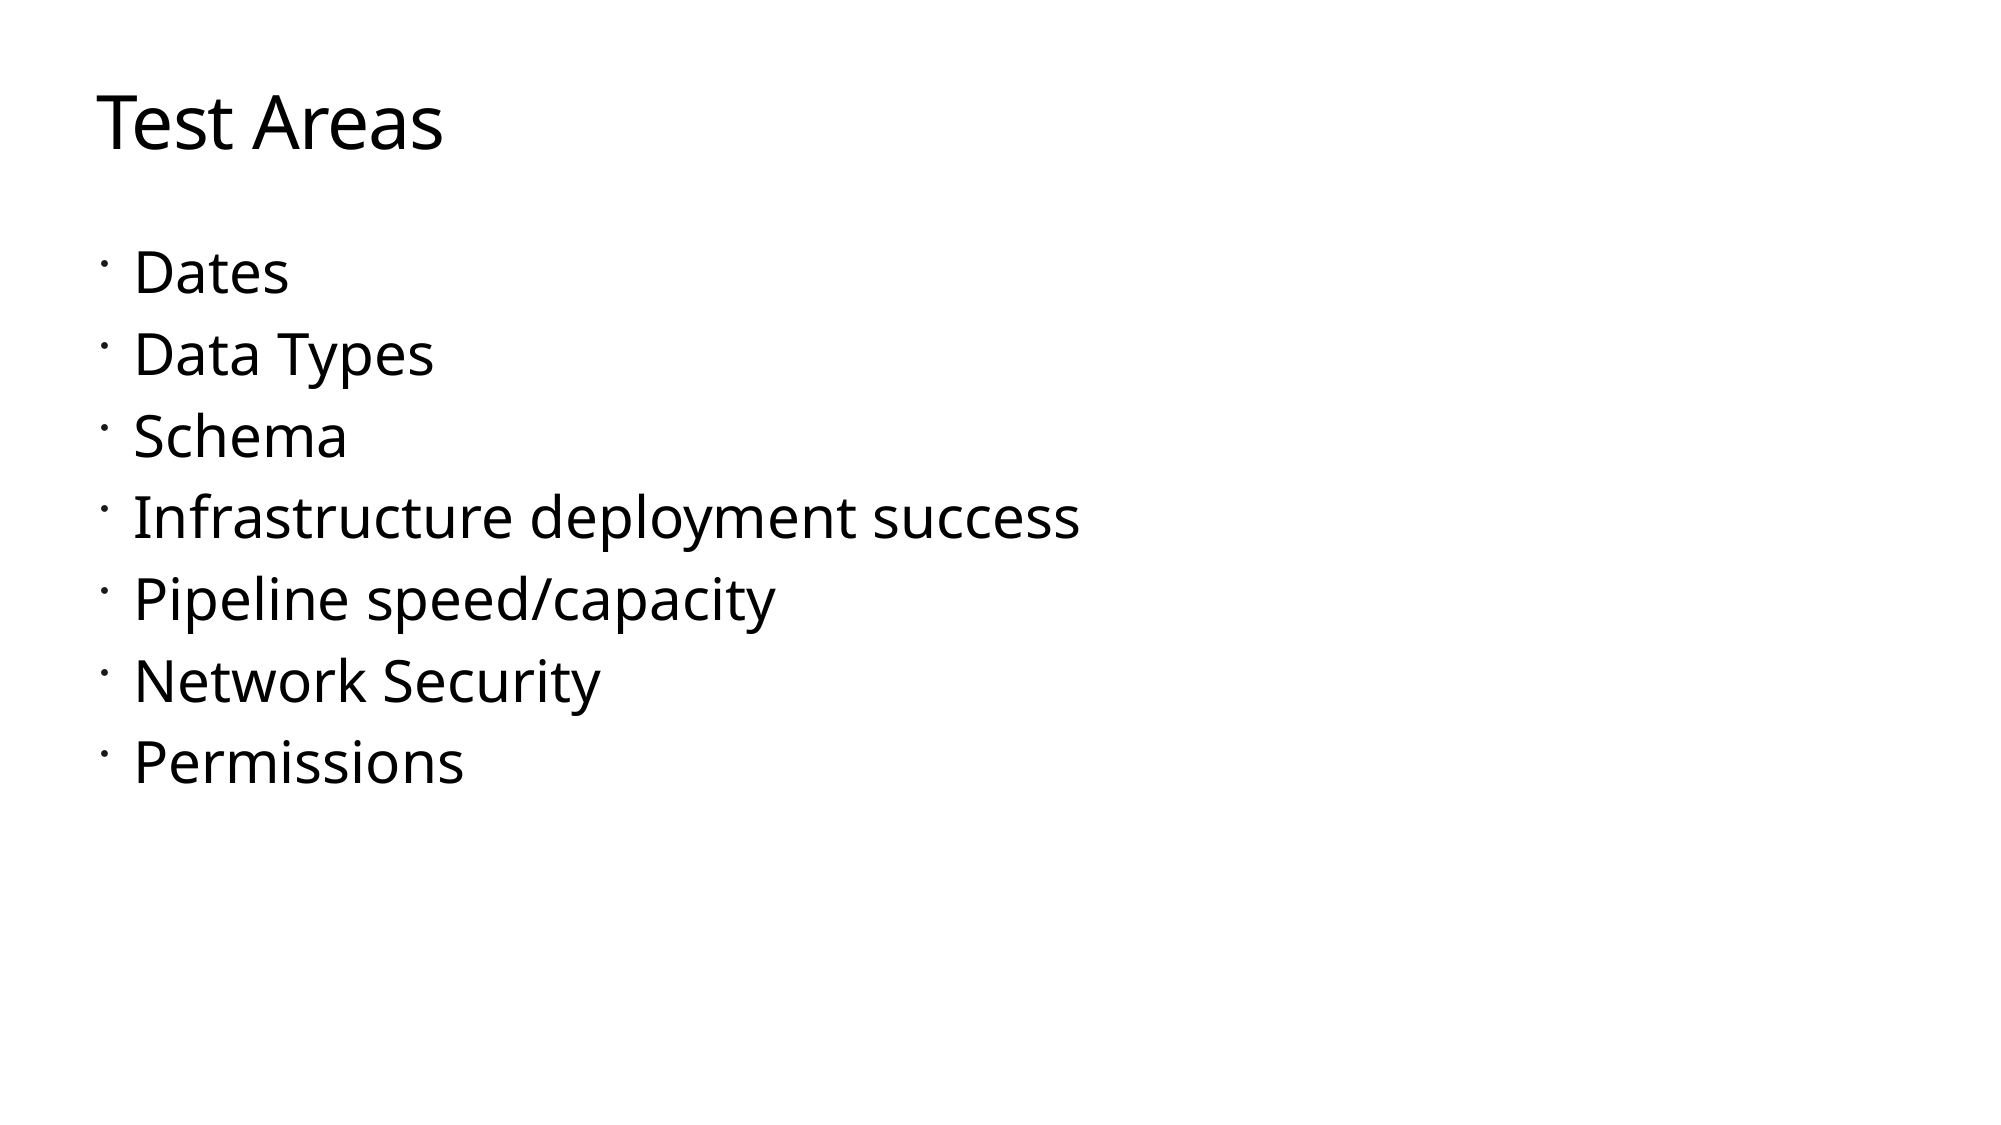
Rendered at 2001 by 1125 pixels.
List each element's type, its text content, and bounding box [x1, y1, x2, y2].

list Dates Data Types Schema Infrastructure deployment success Pipeline speed/capacity Network Security Permissions [95, 235, 1904, 816]
title Test Areas [96, 75, 1904, 166]
